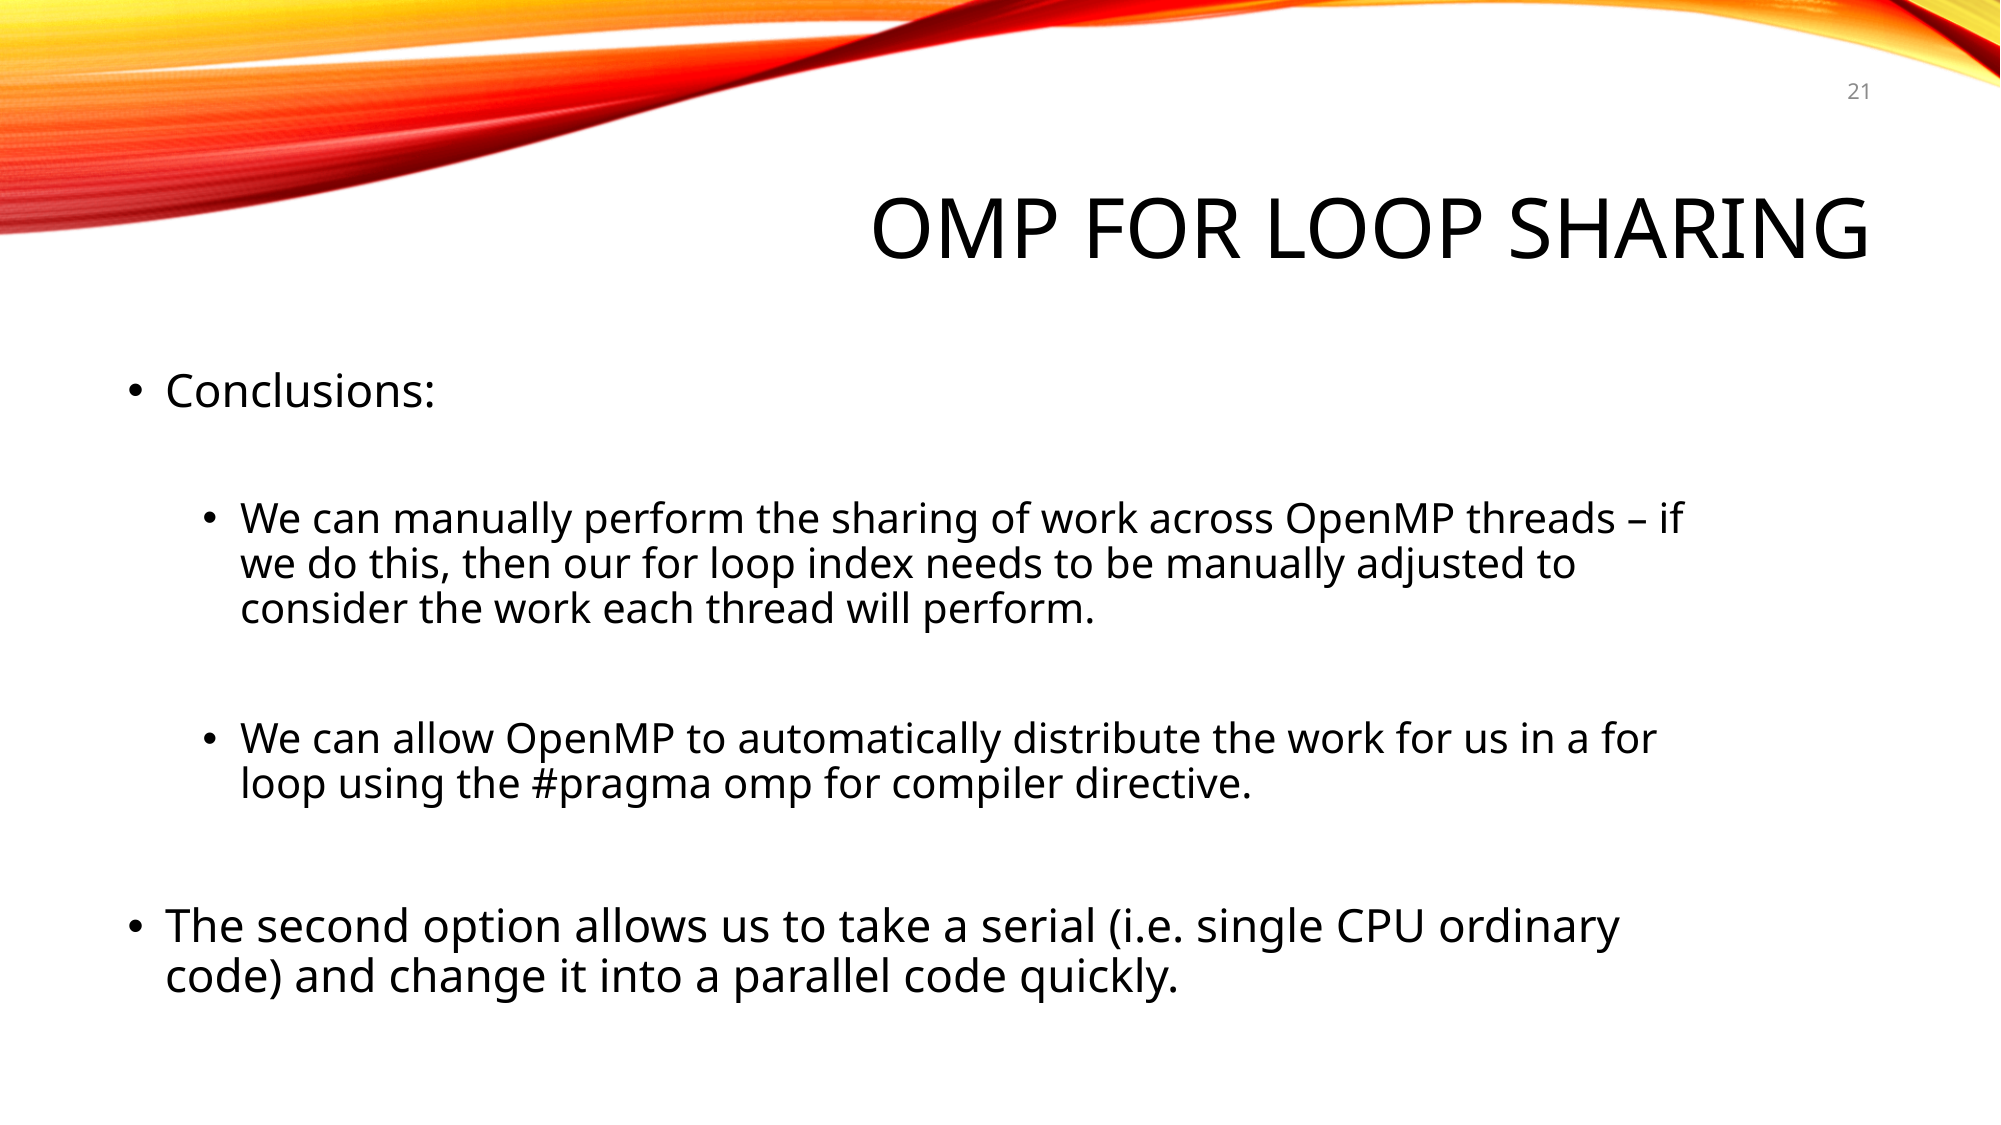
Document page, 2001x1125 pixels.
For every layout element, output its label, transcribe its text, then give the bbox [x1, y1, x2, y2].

list Conclusions: We can manually perform the sharing of work across OpenMP threads – if we do this, then our for loop index needs to be manually adjusted to consider the work each thread will perform. We can allow OpenMP to automatically distribute the work for us in a for loop using the #pragma omp for compiler directive. The second option allows us to take a serial (i.e. single CPU ordinary code) and change it into a parallel code quickly. [112, 360, 1737, 1021]
picture [0, 0, 2000, 237]
title OMP FOR LOOP SHARING [474, 125, 1888, 338]
slide_number 21 [1437, 62, 1888, 123]
